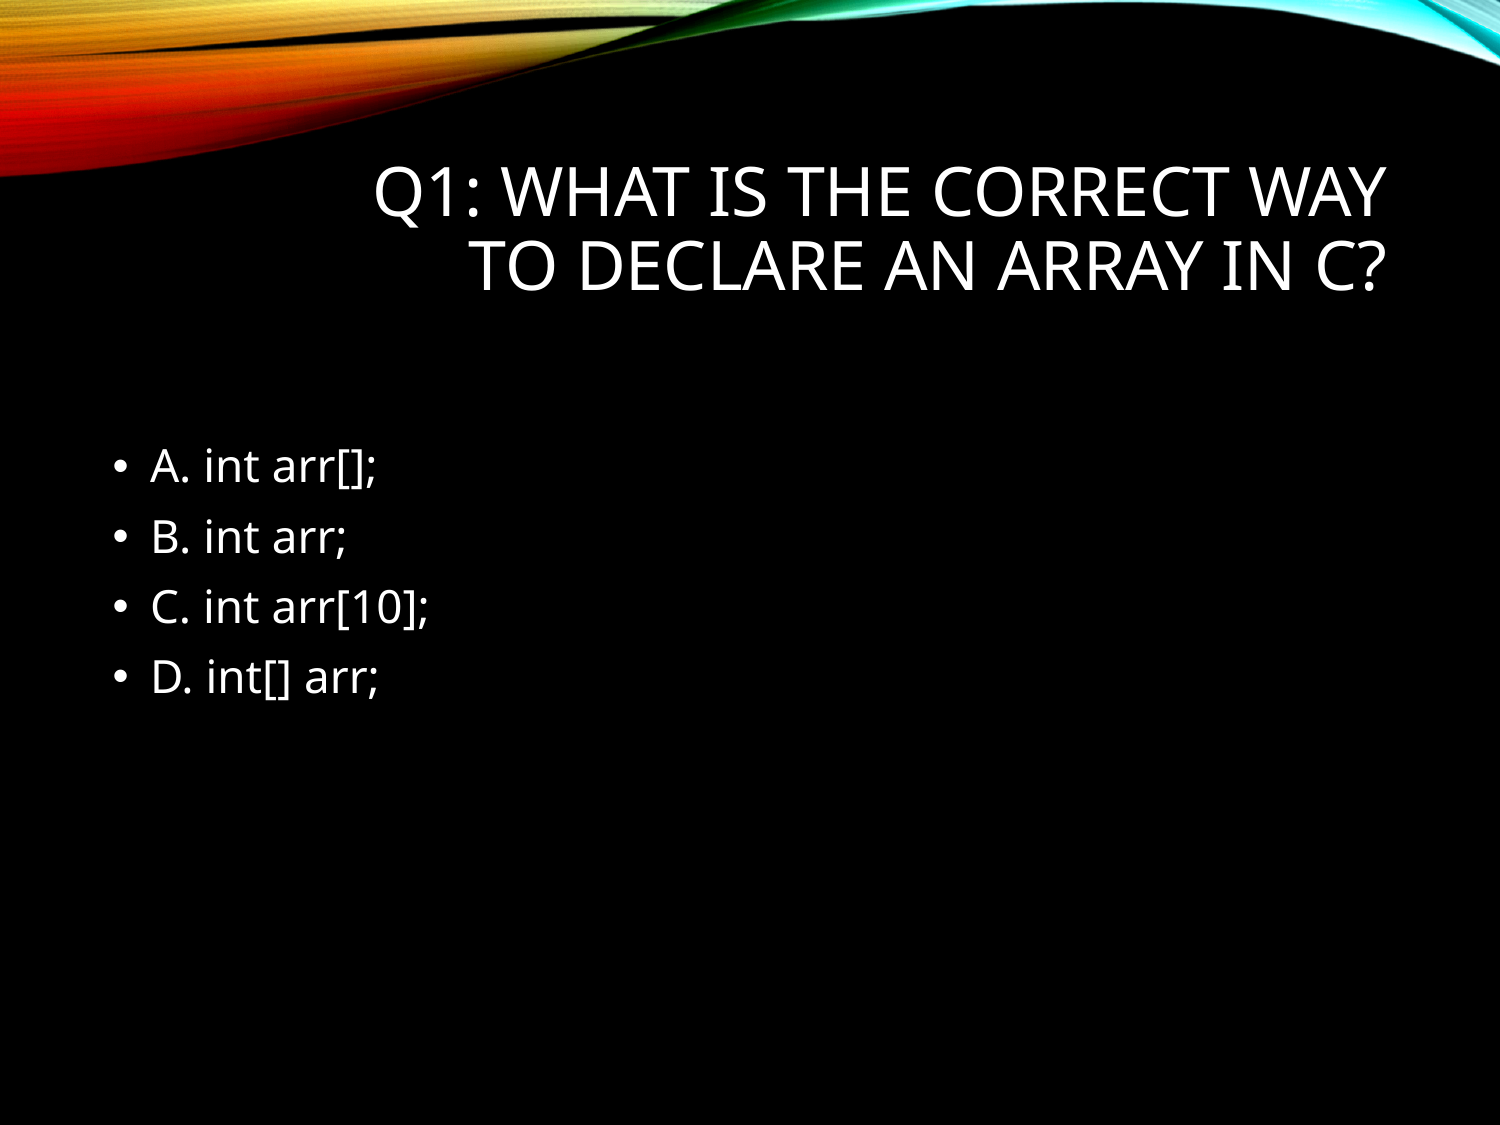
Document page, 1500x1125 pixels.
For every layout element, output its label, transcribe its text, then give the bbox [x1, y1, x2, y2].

list A. int arr[]; B. int arr; C. int arr[10]; D. int[] arr; [97, 360, 1403, 1028]
picture [0, 0, 1500, 178]
title Q1: What is the correct way to declare an array in C? [356, 125, 1403, 338]
